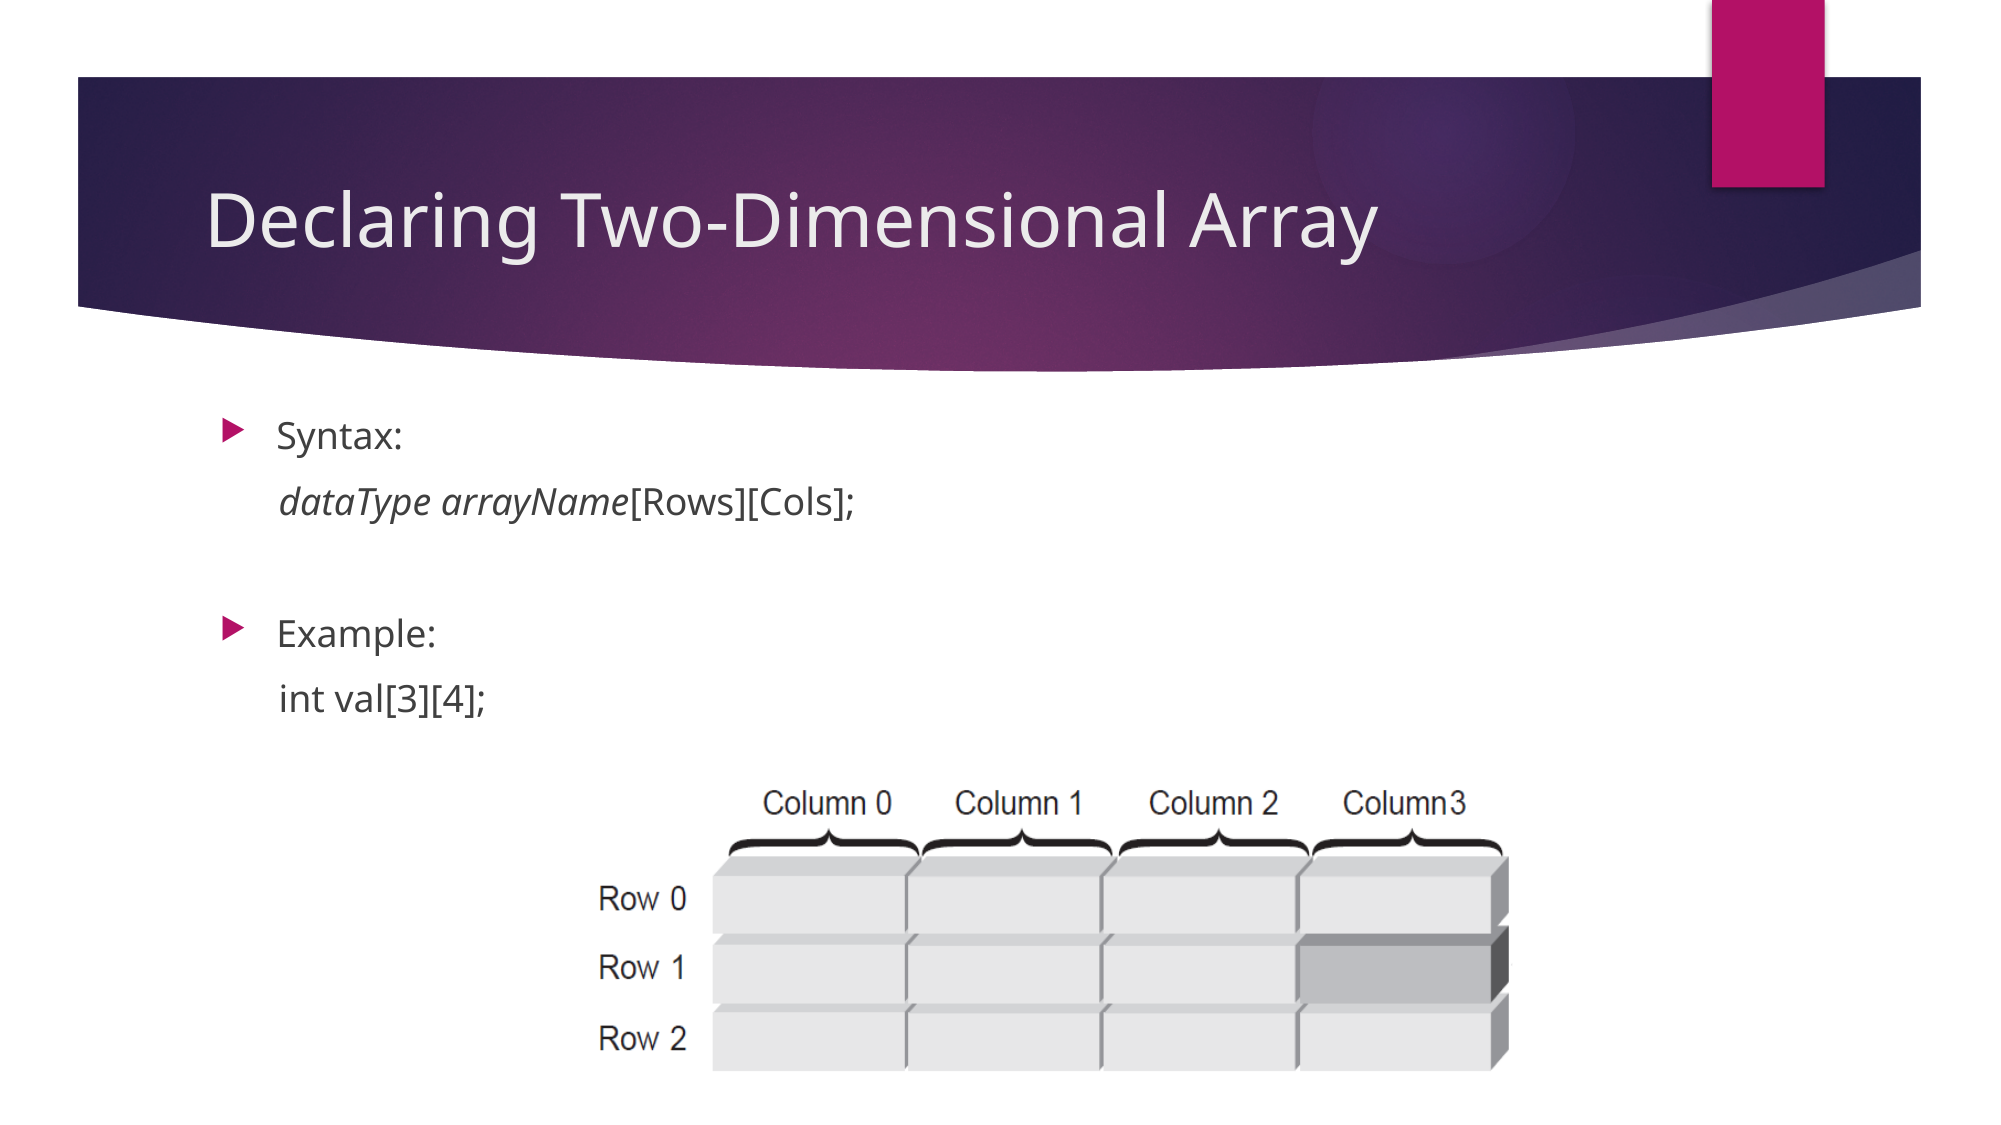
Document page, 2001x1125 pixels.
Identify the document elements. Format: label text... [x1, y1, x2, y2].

picture [584, 757, 1513, 1086]
list Syntax: dataType arrayName[Rows][Cols]; Example: int val[3][4]; [205, 404, 1668, 957]
title Declaring Two-Dimensional Array [189, 159, 1627, 276]
